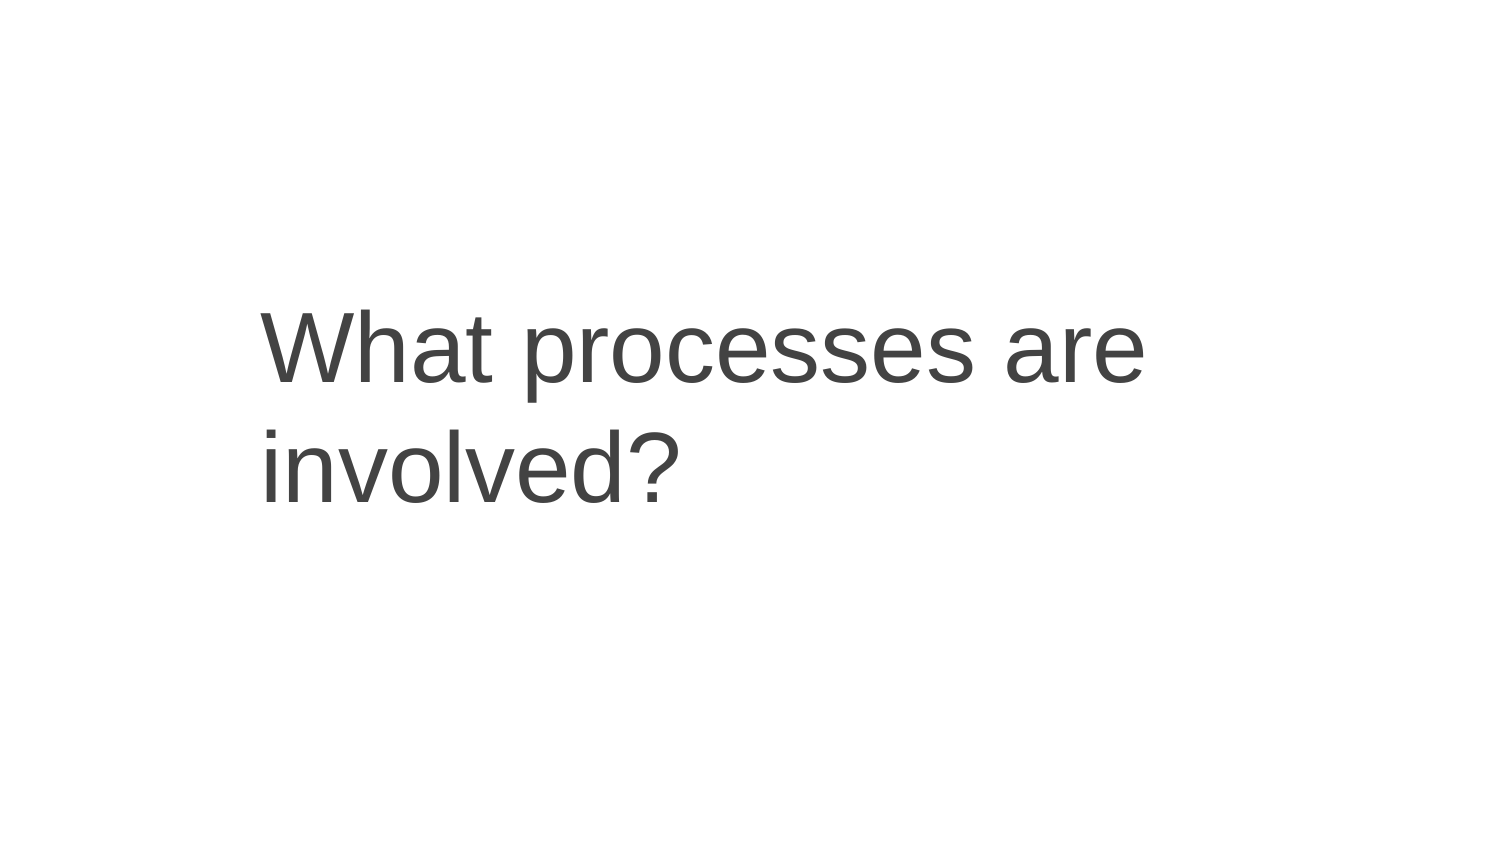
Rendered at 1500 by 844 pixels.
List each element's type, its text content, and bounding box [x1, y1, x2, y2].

text_box What processes are involved? [245, 267, 1343, 604]
